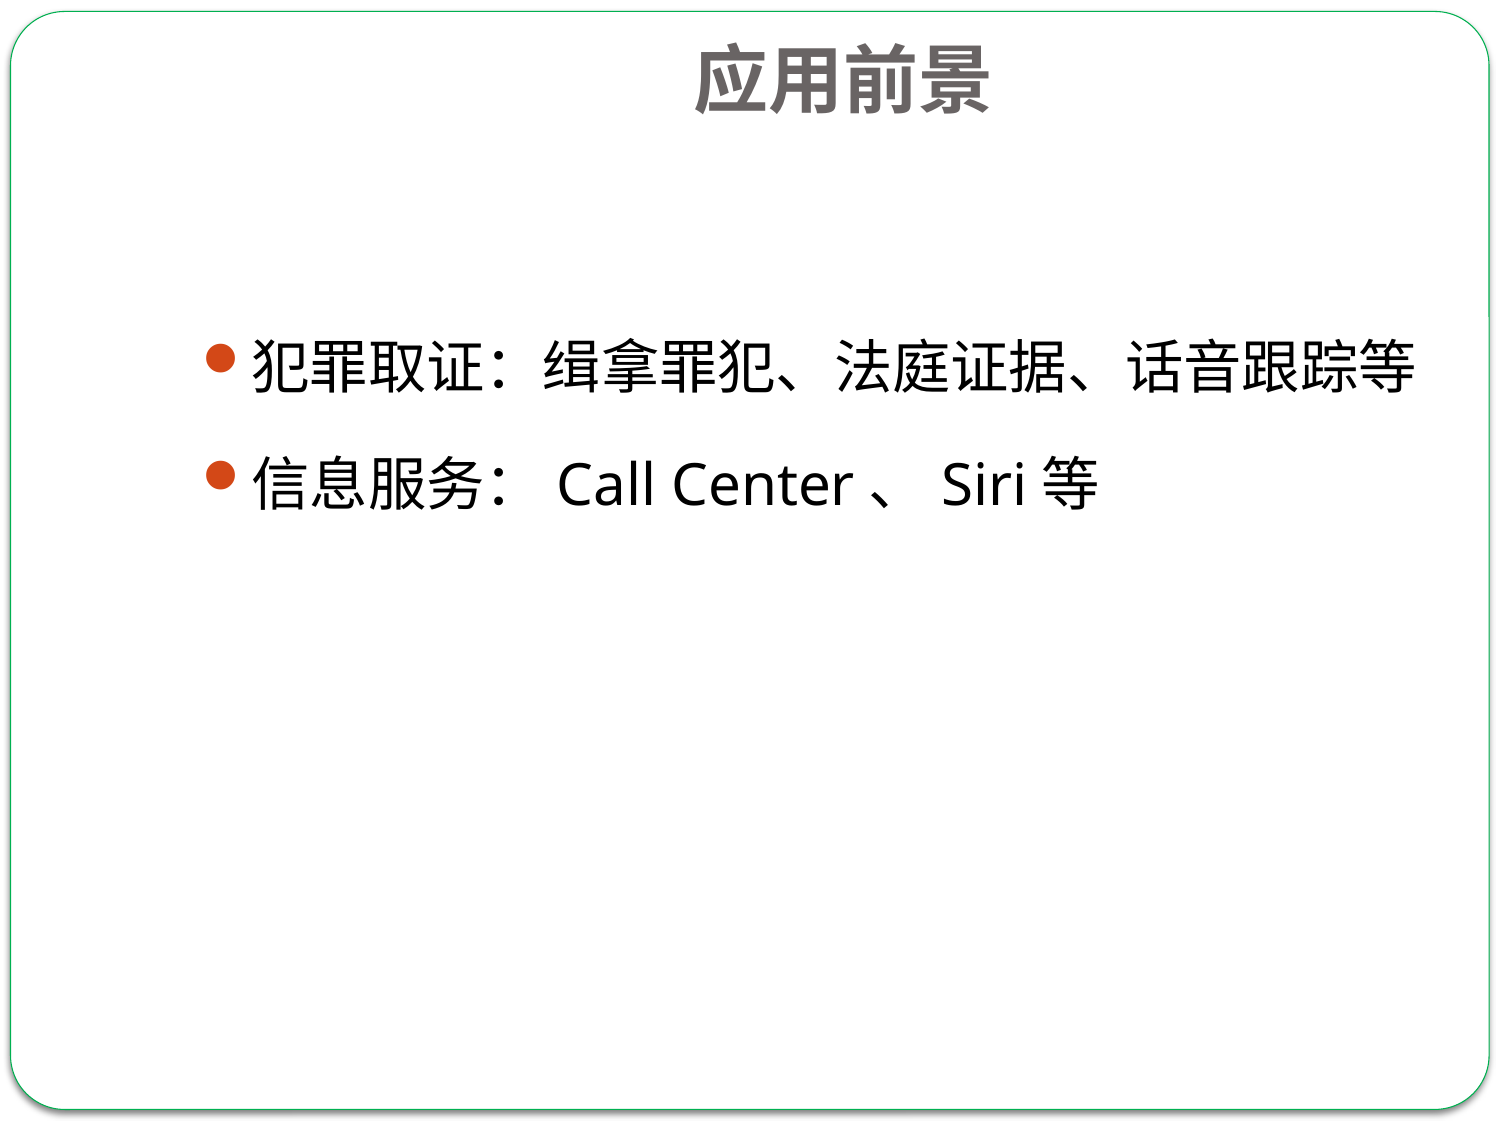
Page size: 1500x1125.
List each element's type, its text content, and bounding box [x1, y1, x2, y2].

title 应用前景 [187, 24, 1500, 138]
list 犯罪取证：缉拿罪犯、法庭证据、话音跟踪等 信息服务：Call Center、Siri等 [187, 287, 1500, 988]
